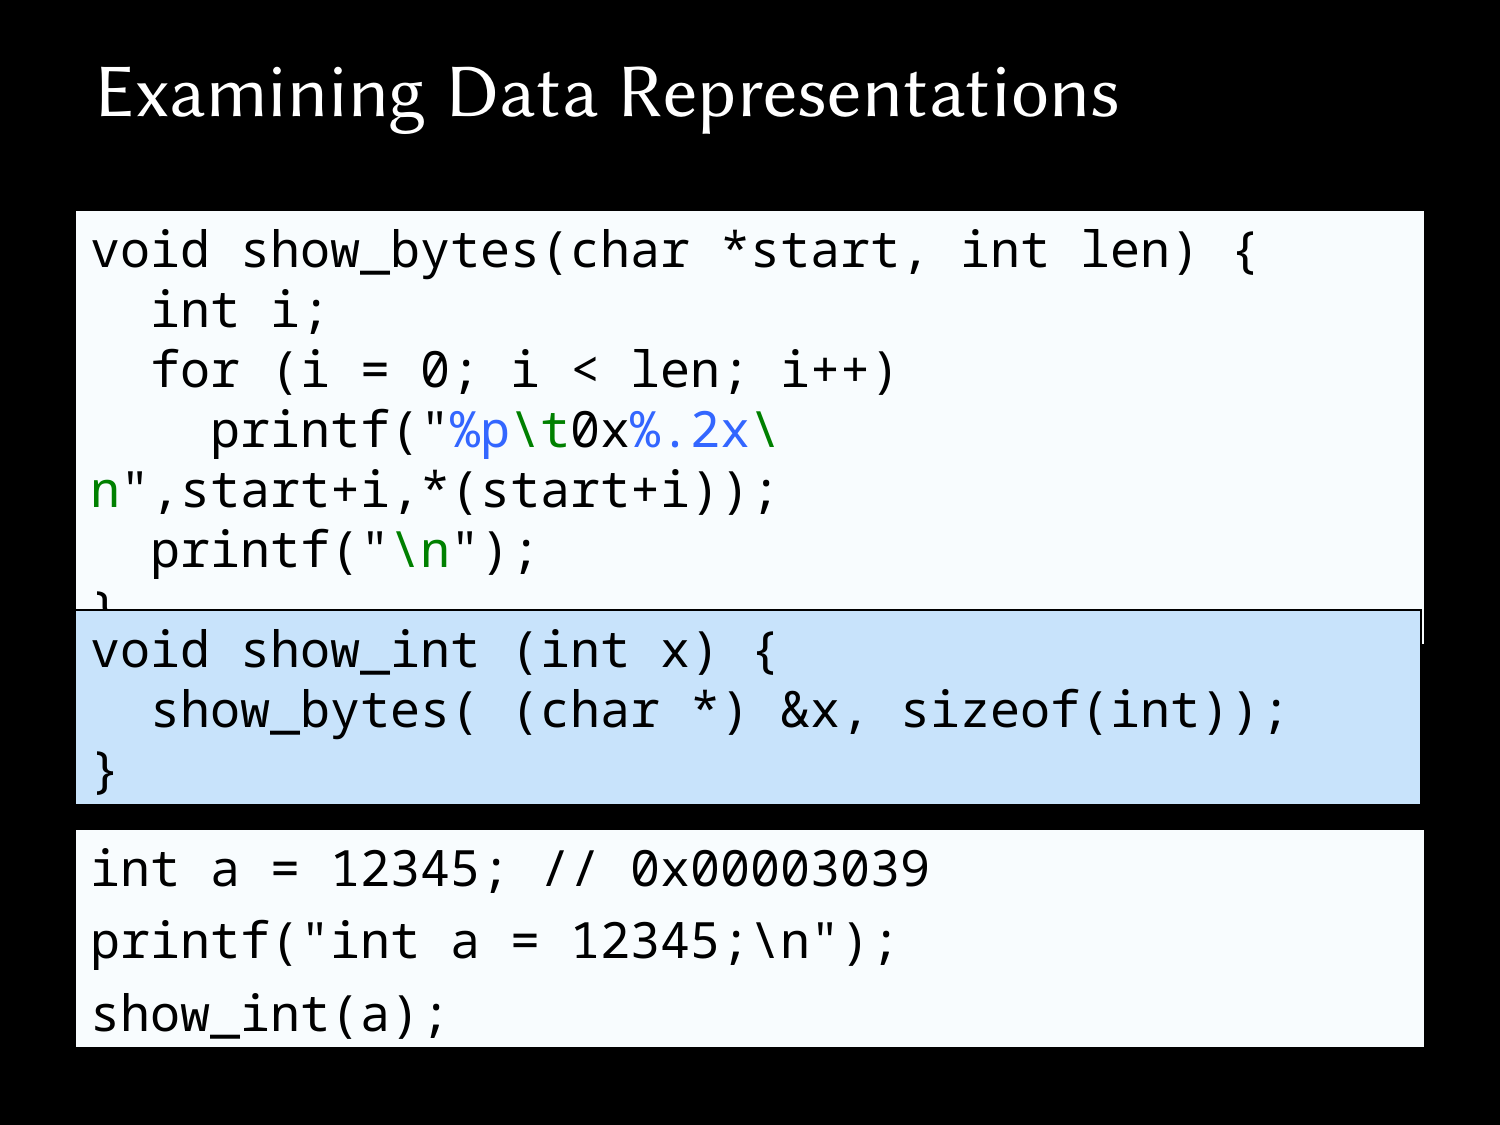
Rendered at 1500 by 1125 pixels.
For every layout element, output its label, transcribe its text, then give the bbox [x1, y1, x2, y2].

title Examining Data Representations [79, 42, 1374, 141]
text_box void show_bytes(char *start, int len) { int i; for (i = 0; i < len; i++) printf("%p\t0x%.2x\n",start+i,*(start+i)); printf("\n"); } [75, 209, 1426, 645]
text_box int a = 12345; // 0x00003039 printf("int a = 12345;\n"); show_int(a); [75, 828, 1426, 1049]
text_box void show_int (int x) { show_bytes( (char *) &x, sizeof(int)); } [75, 610, 1421, 805]
